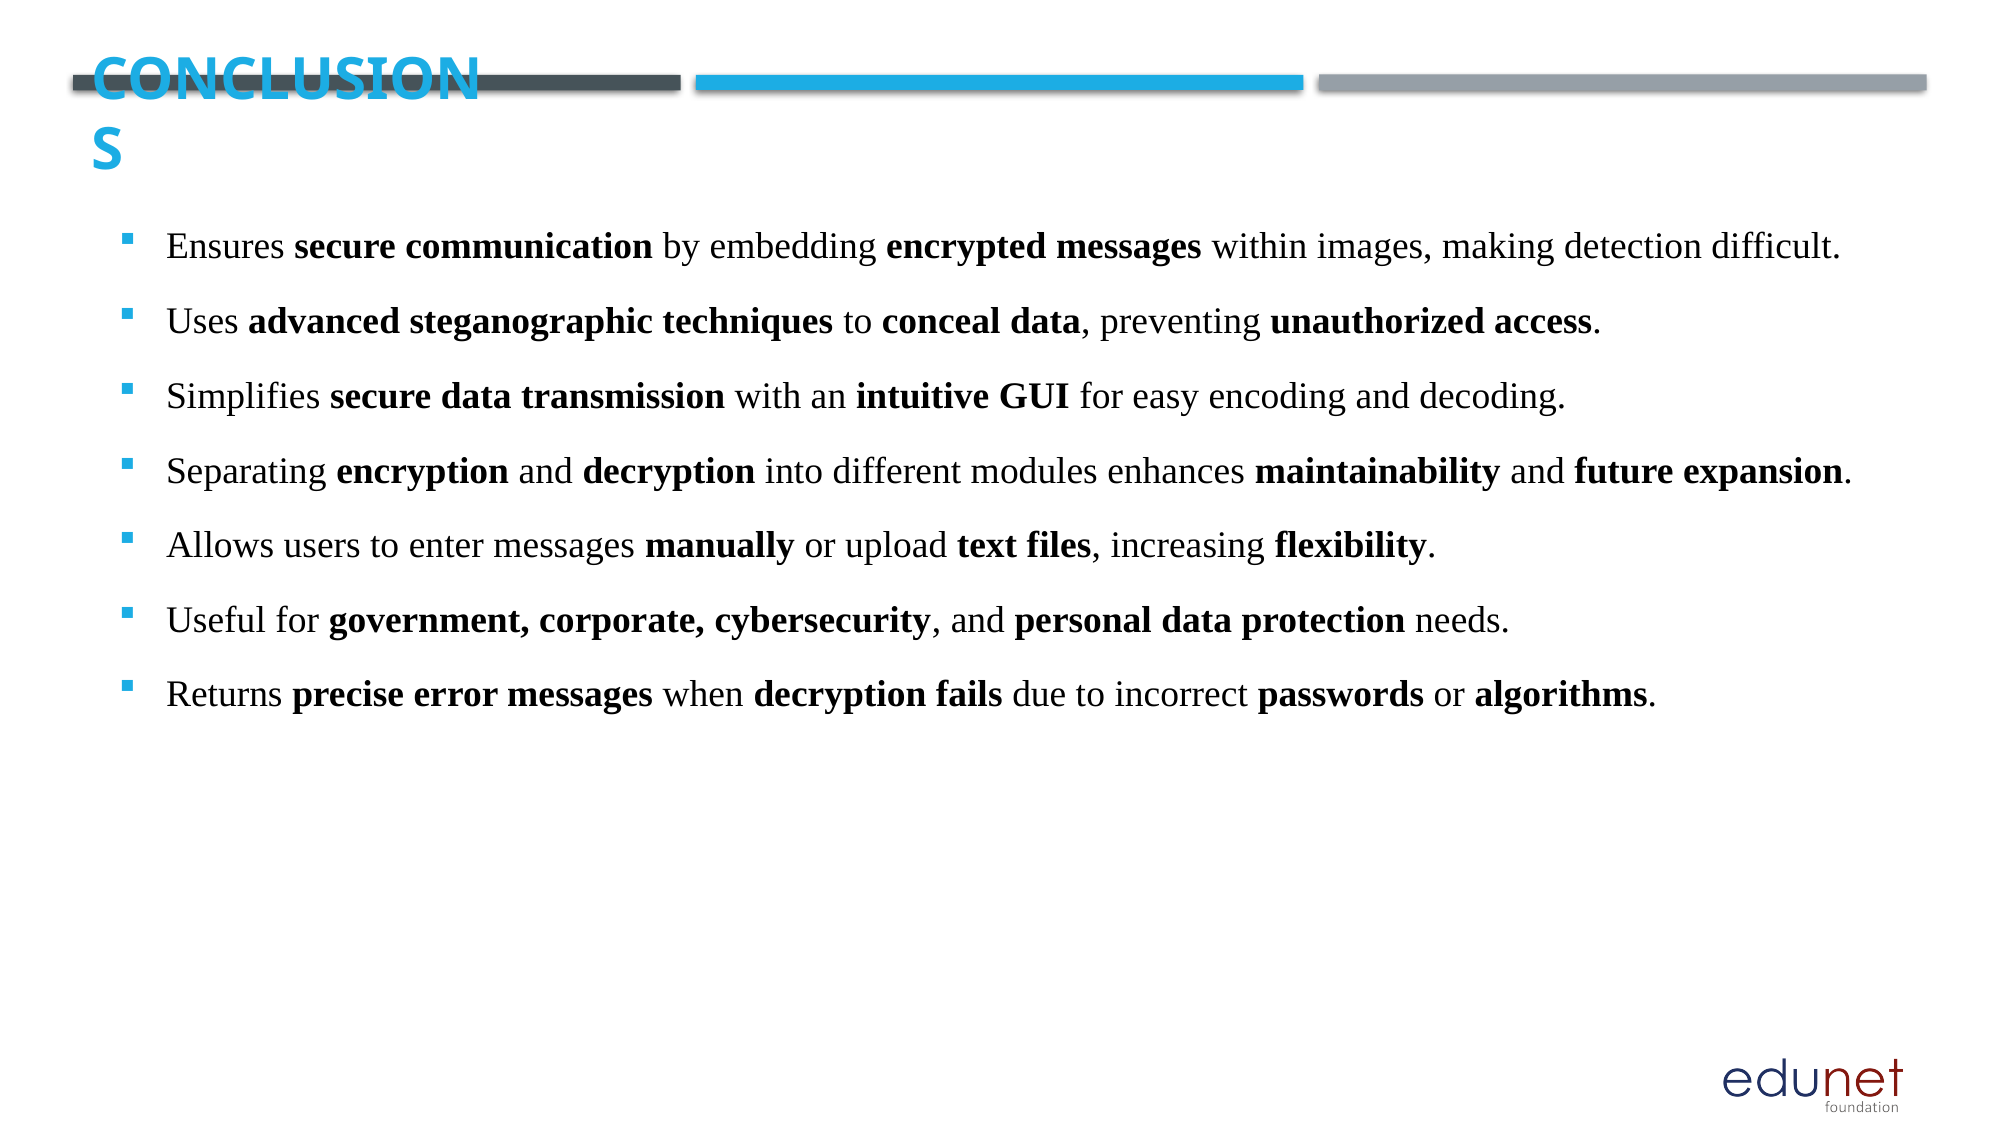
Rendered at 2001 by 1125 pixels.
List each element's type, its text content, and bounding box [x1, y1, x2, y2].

title Conclusions [76, 101, 507, 189]
text_box Allows users to enter messages manually or upload text files, increasing flexibility. [104, 512, 1532, 573]
text_box Ensures secure communication by embedding encrypted messages within images, making detection difficult. [104, 213, 1924, 274]
picture [1719, 1056, 1905, 1116]
text_box Useful for government, corporate, cybersecurity, and personal data protection needs. [104, 587, 1680, 648]
text_box Returns precise error messages when decryption fails due to incorrect passwords or algorithms. [104, 661, 1780, 721]
text_box Separating encryption and decryption into different modules enhances maintainability and future expansion. [104, 438, 1896, 498]
text_box Simplifies secure data transmission with an intuitive GUI for easy encoding and decoding. [104, 363, 1823, 424]
text_box Uses advanced steganographic techniques to conceal data, preventing unauthorized access. [104, 289, 1823, 349]
